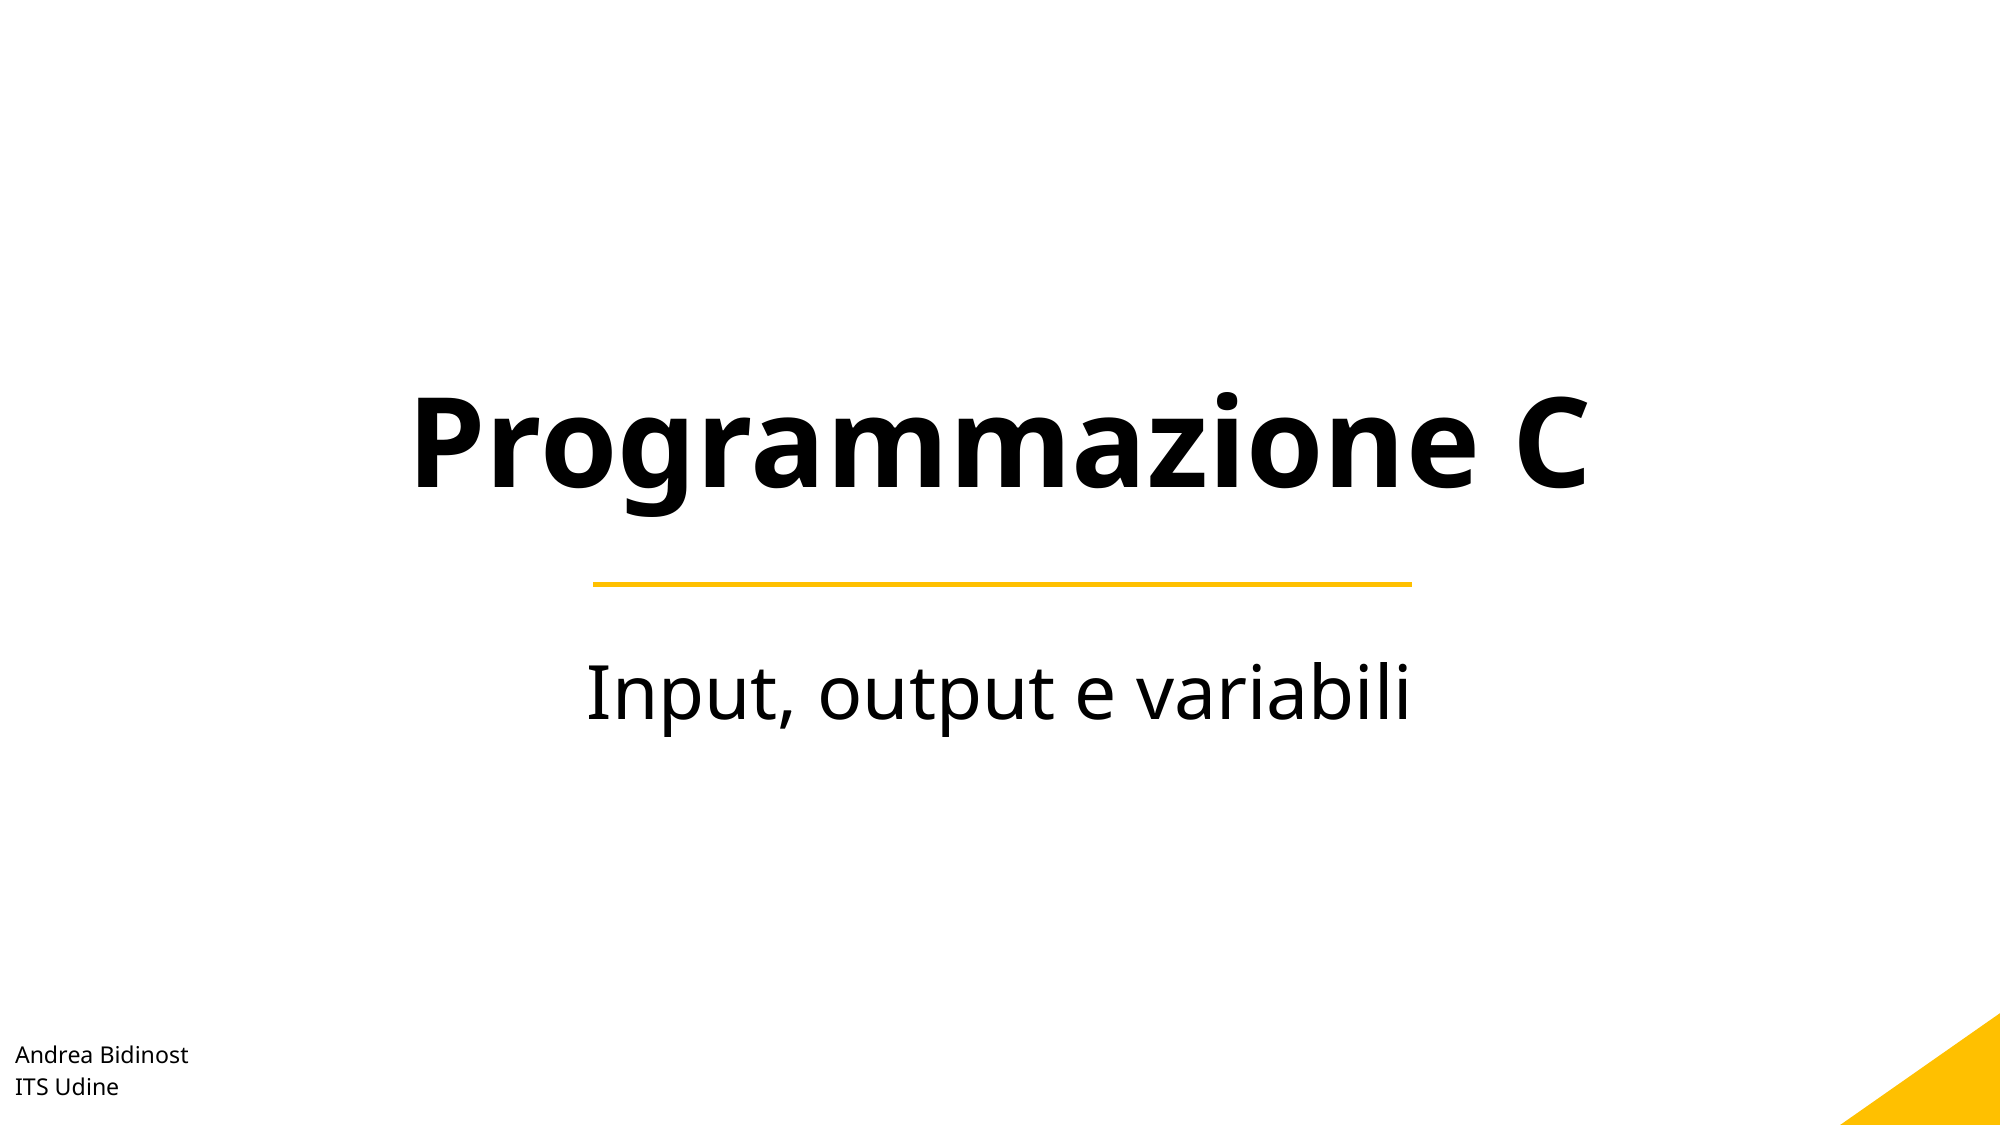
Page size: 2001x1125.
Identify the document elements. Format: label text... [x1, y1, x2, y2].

text_box Andrea Bidinost ITS Udine [0, 1036, 217, 1125]
title Programmazione C [249, 130, 1750, 522]
subtitle Input, output e variabili [249, 647, 1750, 920]
